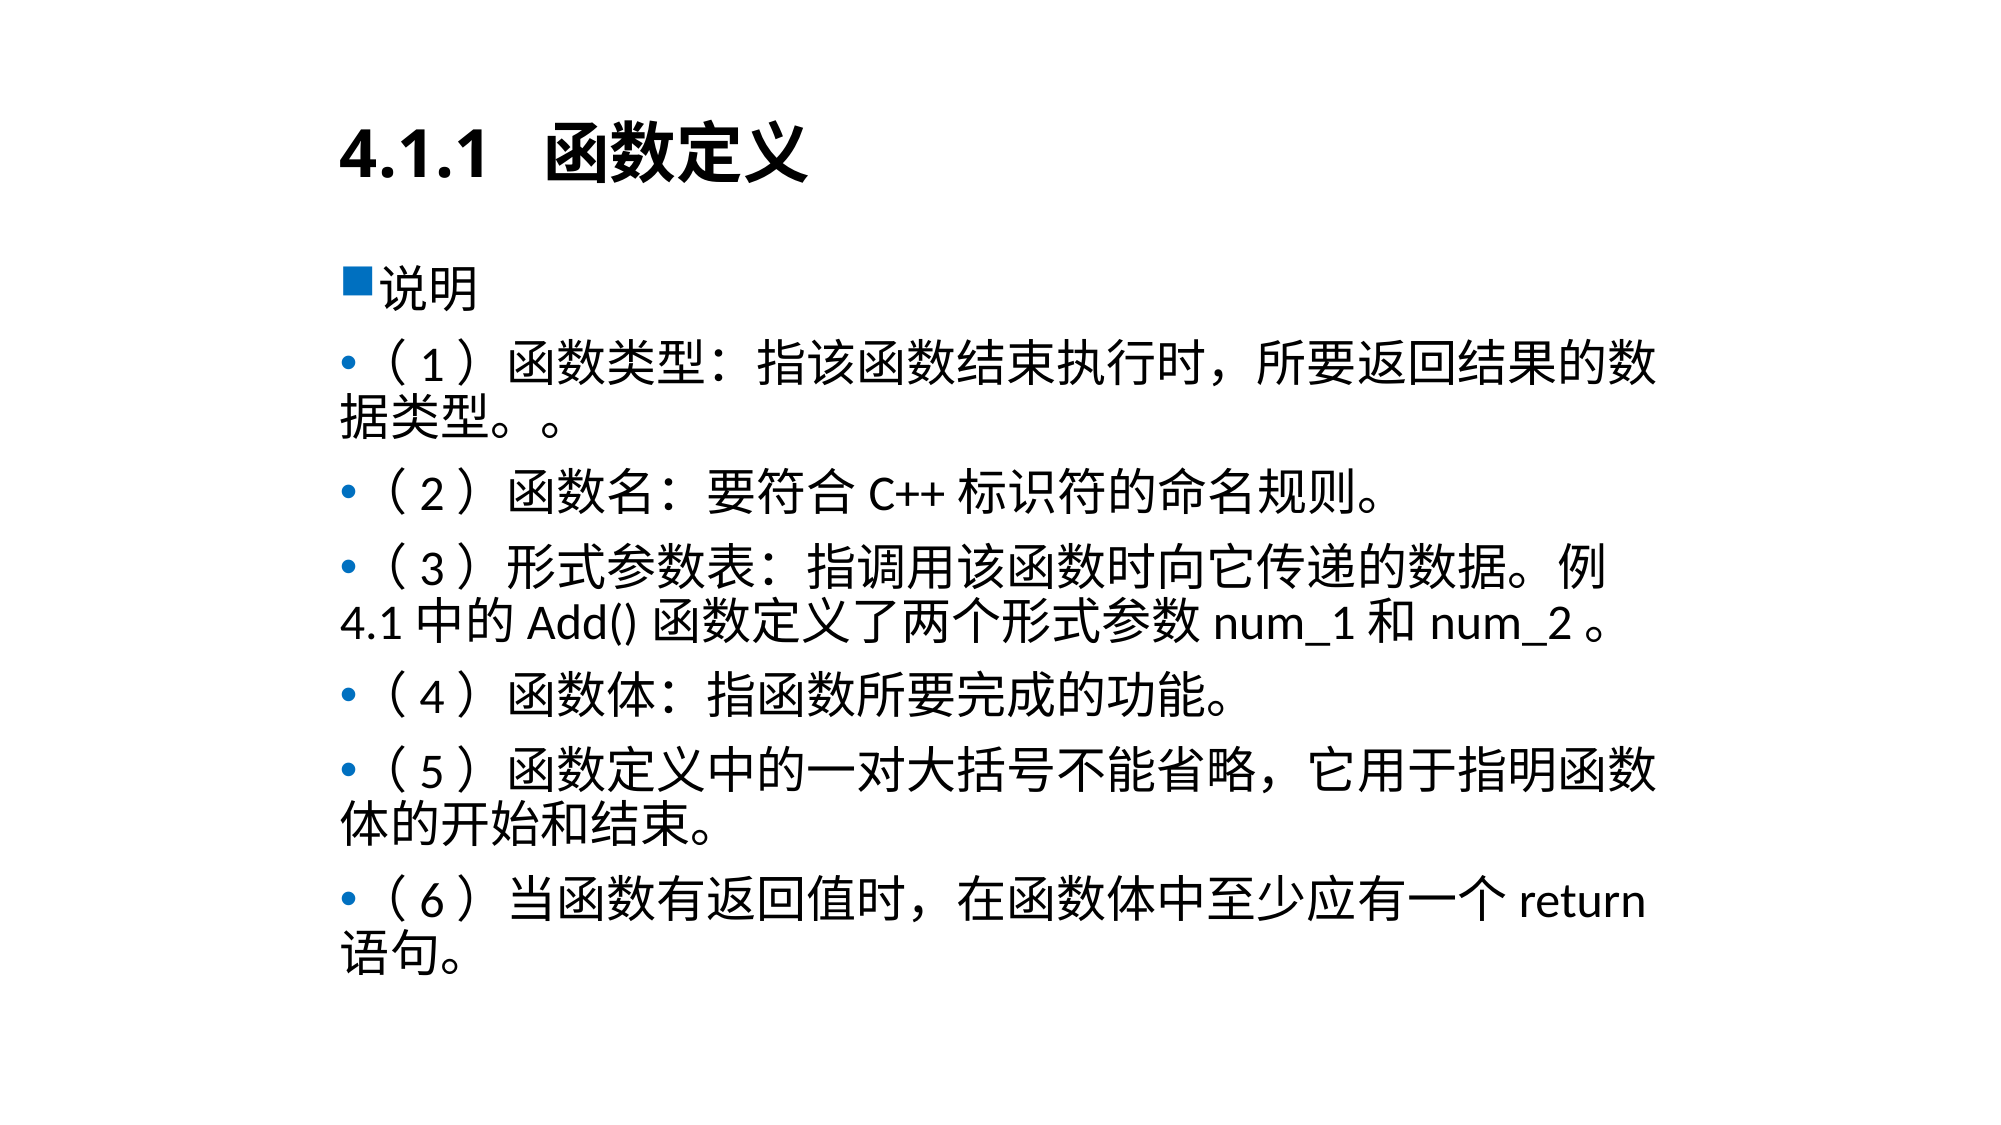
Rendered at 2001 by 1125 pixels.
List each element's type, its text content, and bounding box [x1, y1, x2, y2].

list 说明 （1）函数类型：指该函数结束执行时，所要返回结果的数据类型。。 （2）函数名：要符合C++标识符的命名规则。 （3）形式参数表：指调用该函数时向它传递的数据。例4.1中的Add()函数定义了两个形式参数num_1和num_2。 （4）函数体：指函数所要完成的功能。 （5）函数定义中的一对大括号不能省略，它用于指明函数体的开始和结束。 （6）当函数有返回值时，在函数体中至少应有一个return语句。 [324, 249, 1675, 1050]
title 4.1.1 函数定义 [324, 87, 1675, 225]
